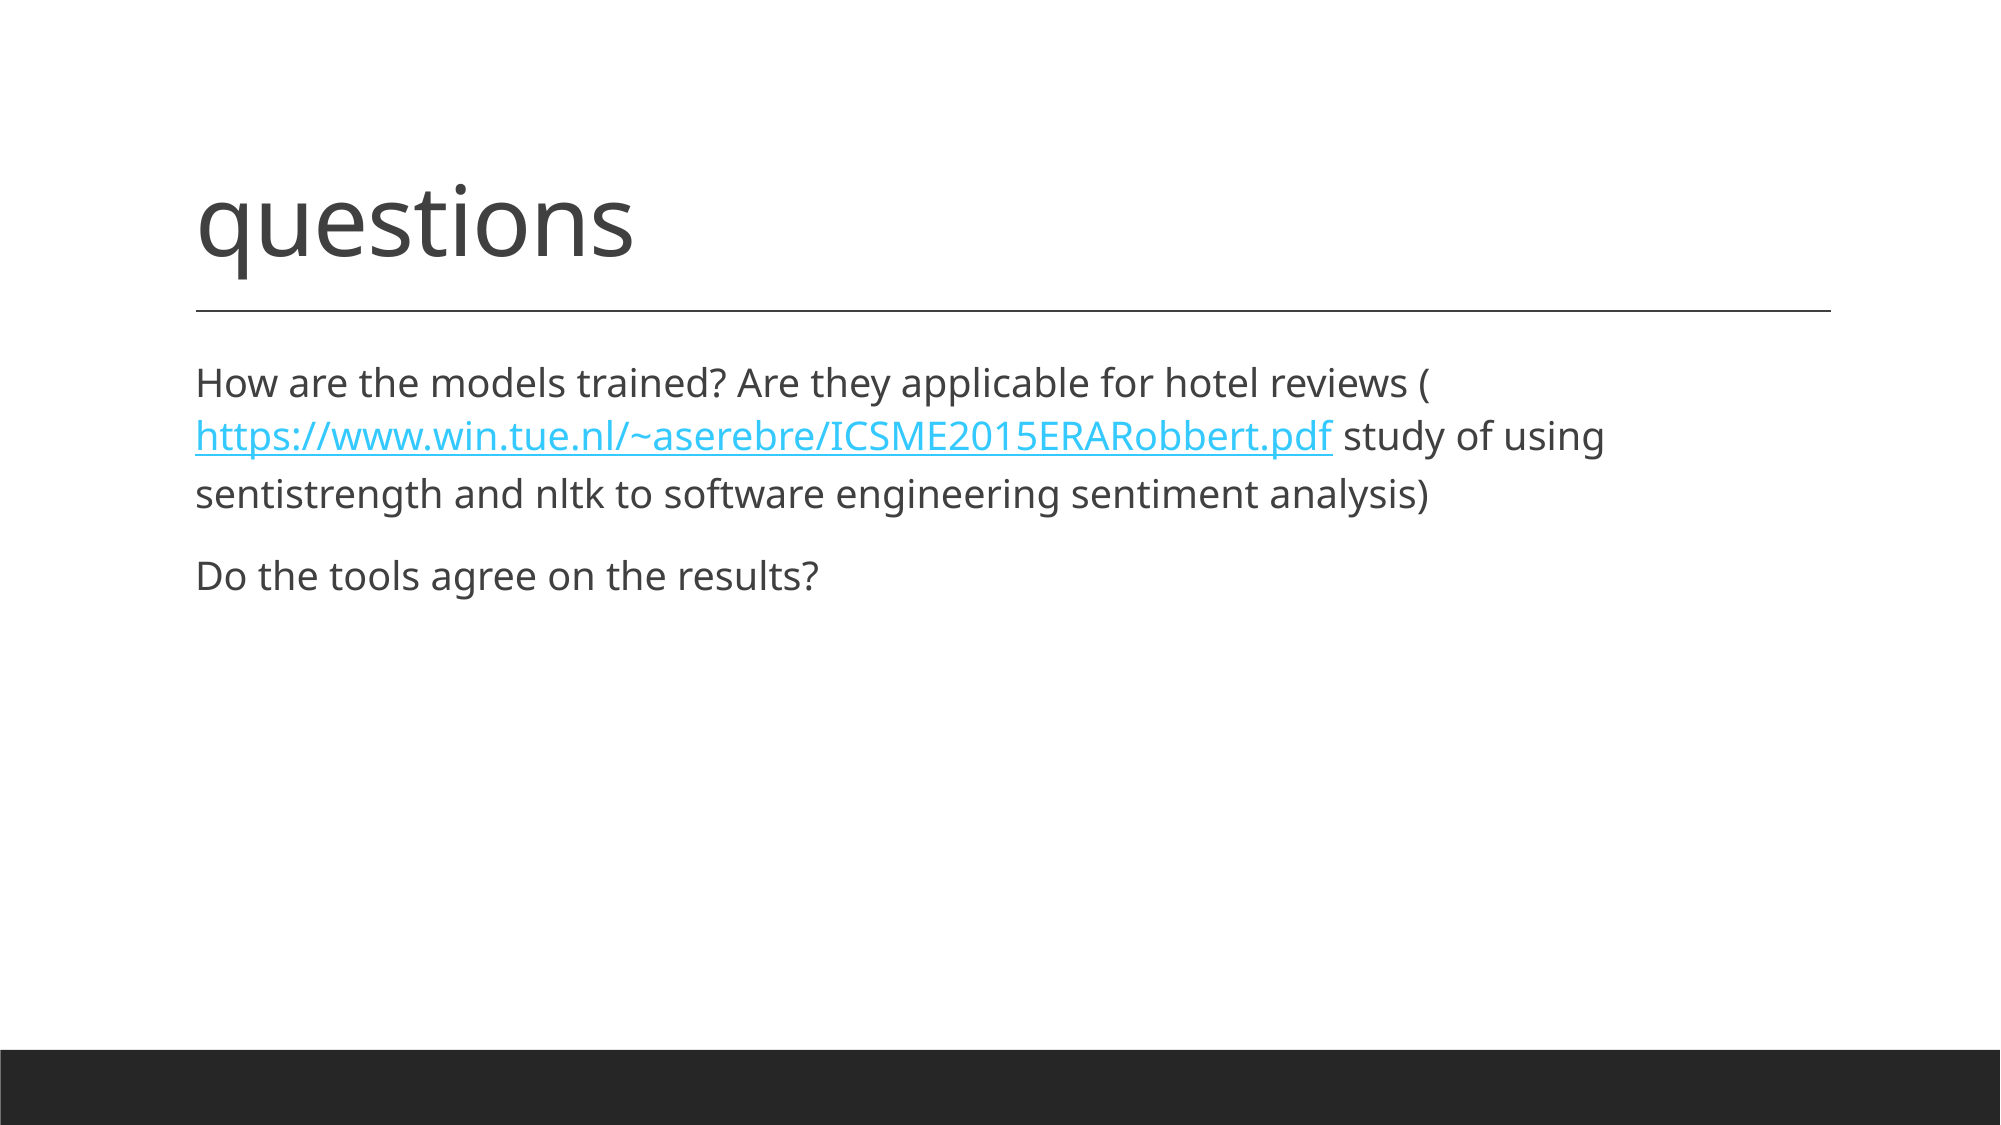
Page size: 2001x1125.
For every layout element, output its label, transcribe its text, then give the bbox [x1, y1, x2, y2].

list How are the models trained? Are they applicable for hotel reviews (https://www.win.tue.nl/~aserebre/ICSME2015ERARobbert.pdf study of using sentistrength and nltk to software engineering sentiment analysis) Do the tools agree on the results? [180, 345, 1830, 963]
title questions [180, 47, 1830, 285]
